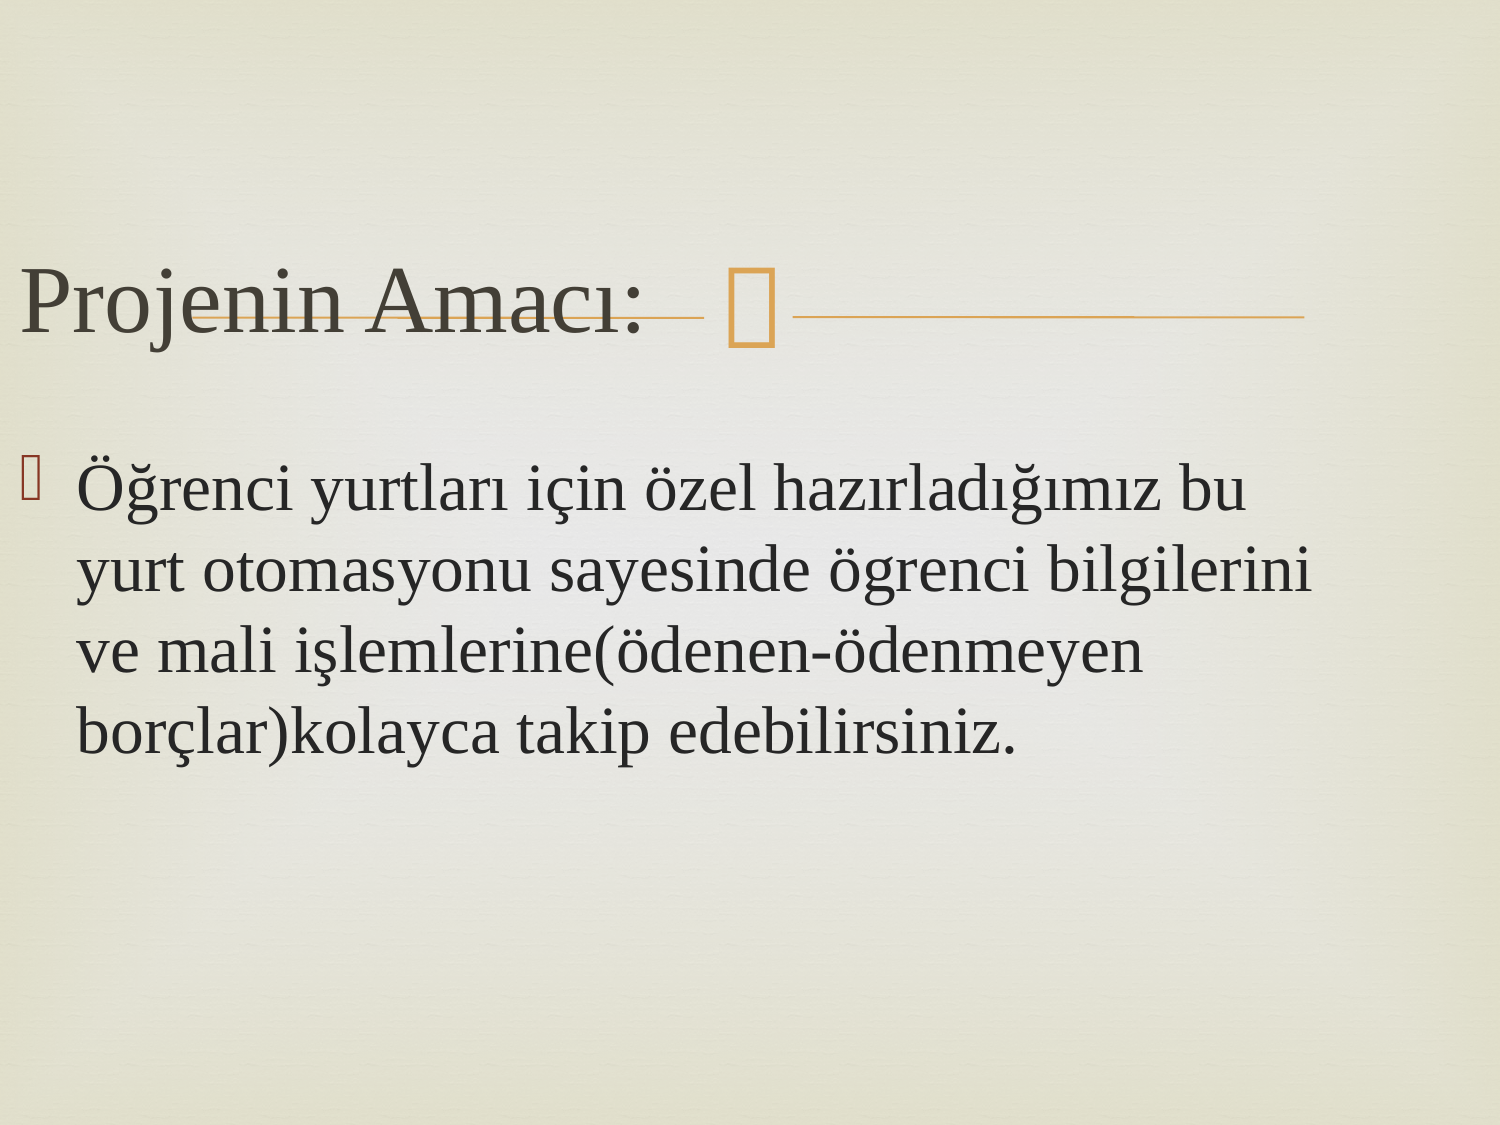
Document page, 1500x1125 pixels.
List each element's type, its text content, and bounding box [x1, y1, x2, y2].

list Projenin Amacı: Öğrenci yurtları için özel hazırladığımız bu yurt otomasyonu sayesinde ögrenci bilgilerini ve mali işlemlerine(ödenen-ödenmeyen borçlar)kolayca takip edebilirsiniz. [4, 137, 1355, 787]
